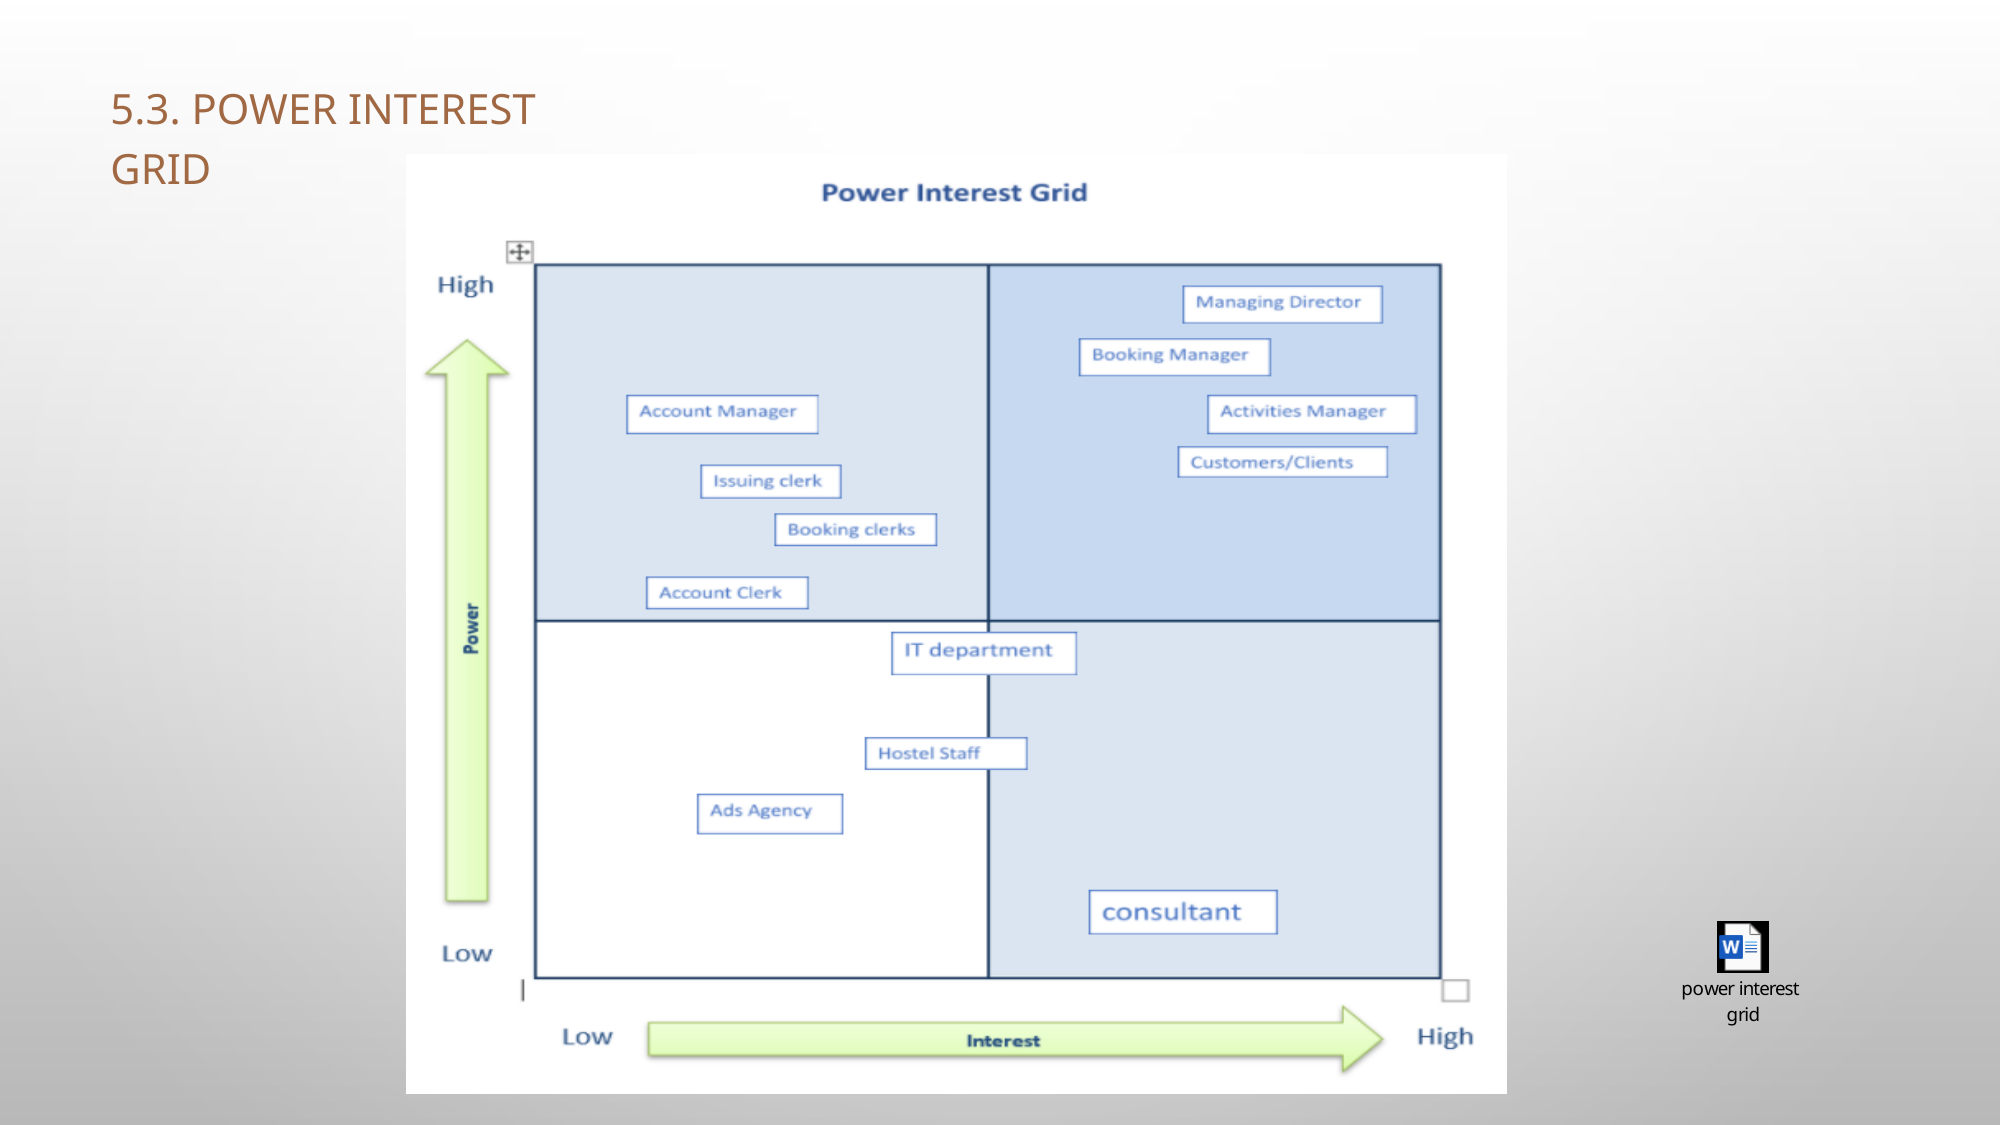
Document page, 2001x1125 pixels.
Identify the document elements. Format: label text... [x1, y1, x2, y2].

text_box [1667, 920, 1818, 1054]
list 5.3. Power interest grid [95, 64, 617, 155]
picture [0, 0, 2000, 1125]
